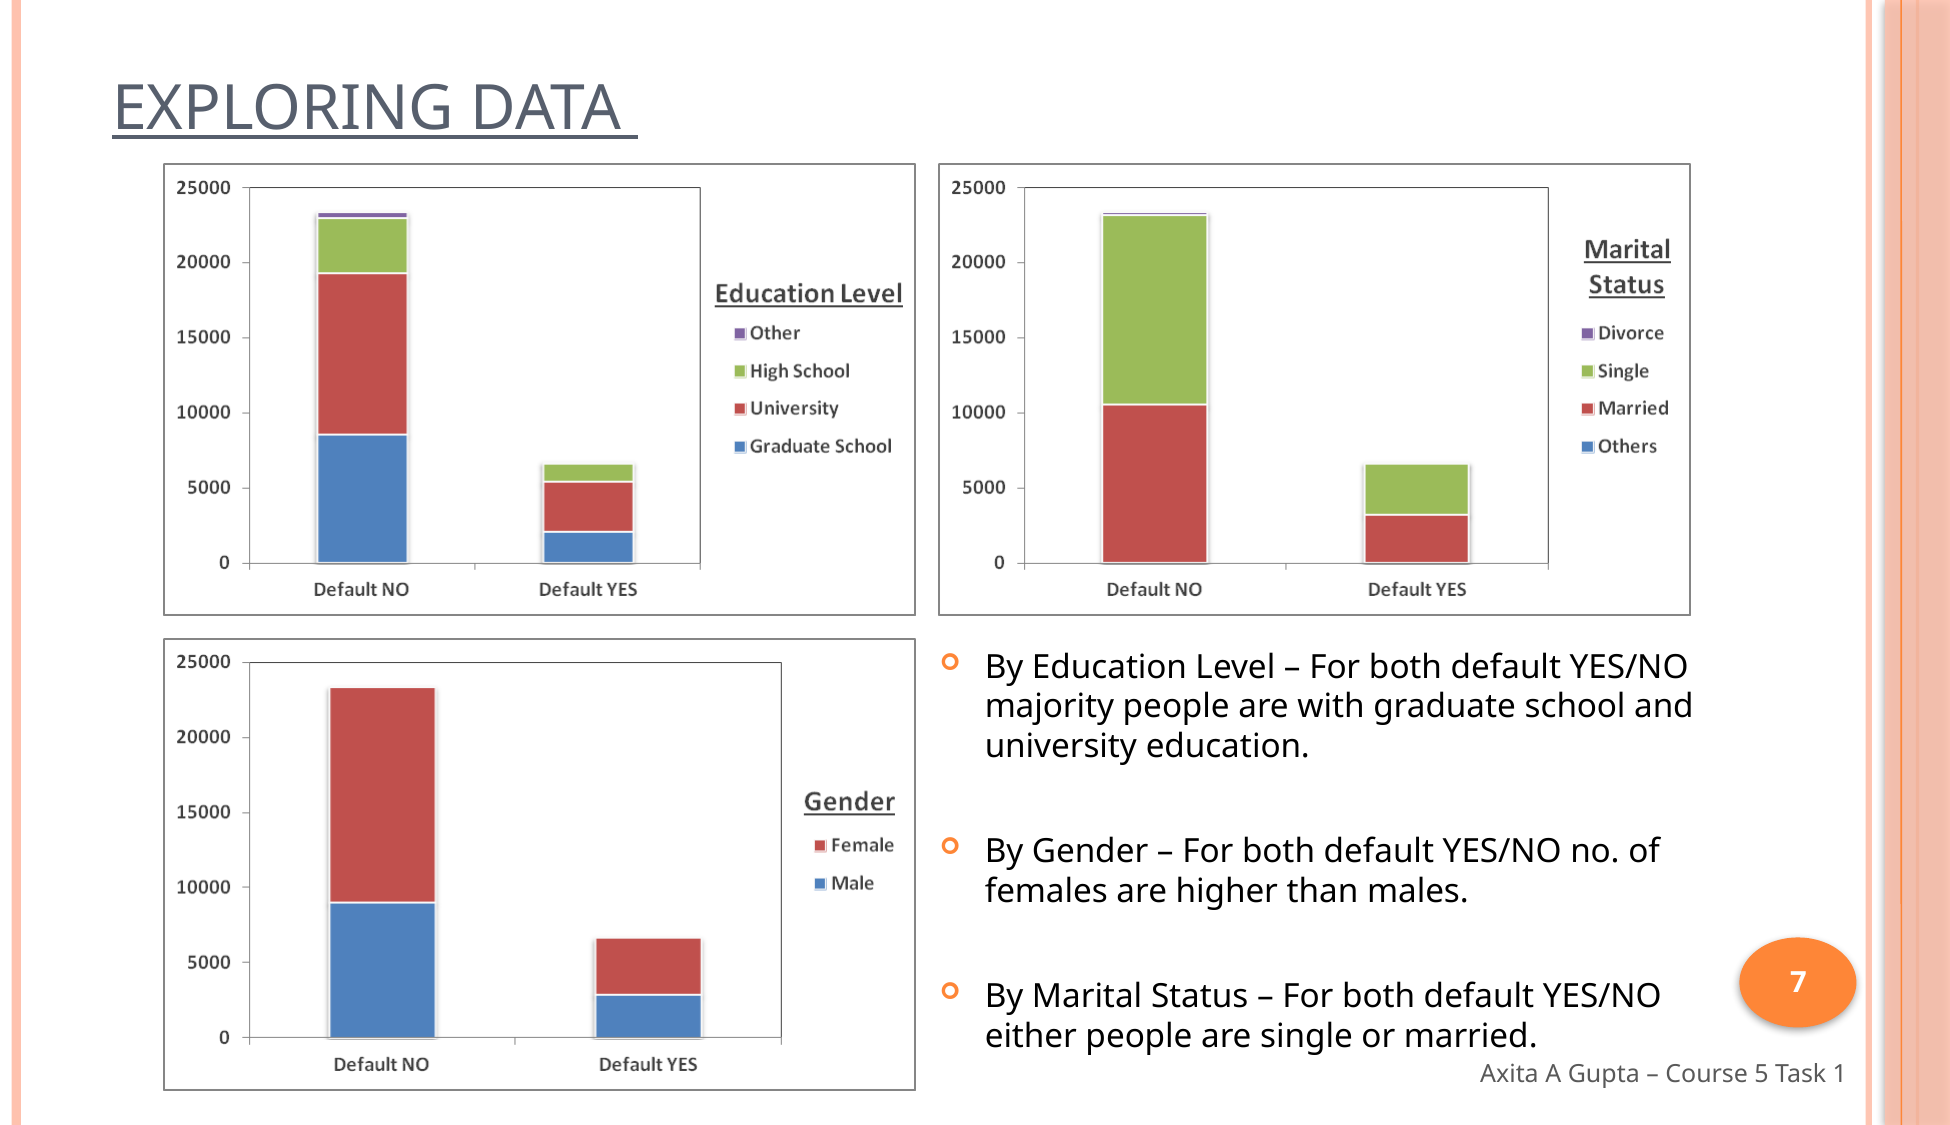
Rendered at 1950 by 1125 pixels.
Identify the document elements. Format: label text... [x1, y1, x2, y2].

slide_number 7 [1733, 940, 1864, 1027]
picture [161, 161, 918, 618]
picture [161, 636, 918, 1093]
list By Education Level – For both default YES/NO majority people are with graduate school and university education. By Gender – For both default YES/NO no. of females are higher than males. By Marital Status – For both default YES/NO either people are single or married. [924, 637, 1775, 1088]
text_box Axita A Gupta – Course 5 Task 1 [1237, 1050, 1863, 1095]
title Exploring Data [97, 45, 1690, 150]
picture [936, 161, 1693, 618]
